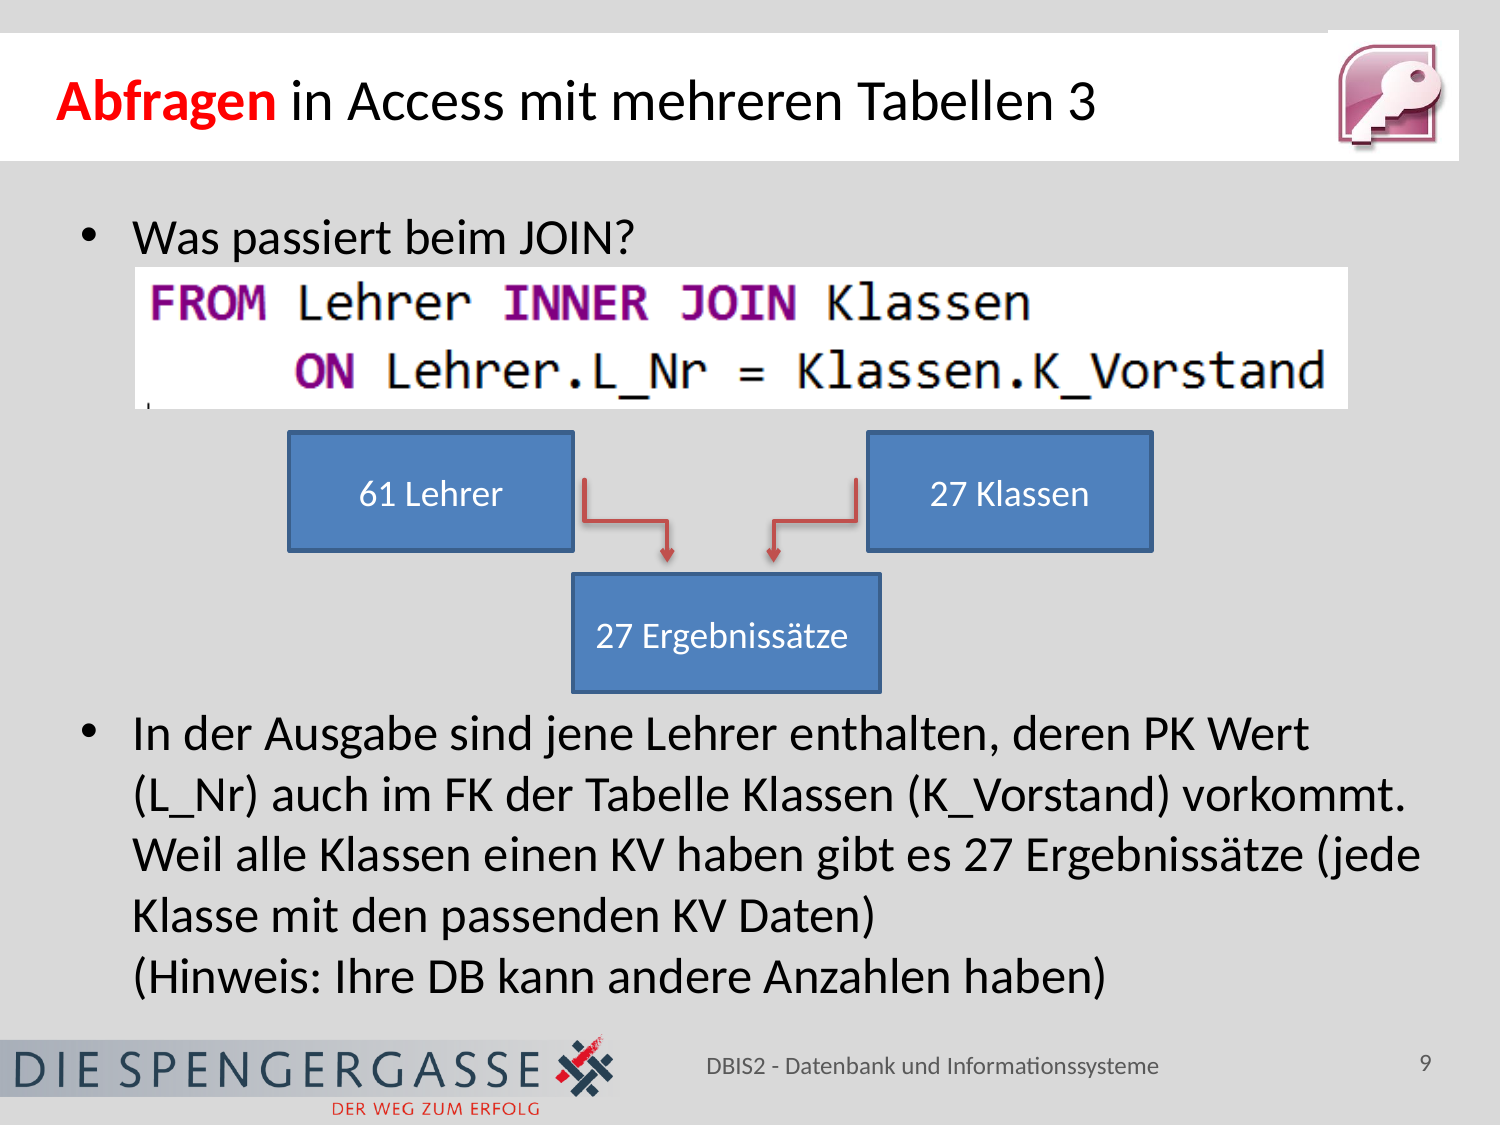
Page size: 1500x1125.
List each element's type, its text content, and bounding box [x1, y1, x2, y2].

text_box 61 Lehrer [287, 430, 575, 553]
picture [0, 1034, 621, 1119]
picture [135, 266, 1348, 410]
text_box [584, 479, 668, 563]
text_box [773, 479, 857, 563]
slide_number 9 [1358, 1031, 1447, 1092]
picture [1328, 30, 1459, 162]
title Abfragen in Access mit mehreren Tabellen 3 [0, 33, 1324, 161]
footer DBIS2 - Datenbank und Informationssysteme [655, 1035, 1176, 1095]
list Was passiert beim JOIN? In der Ausgabe sind jene Lehrer enthalten, deren PK Wert (L_Nr) auch im FK der Tabelle Klassen (K_Vorstand) vorkommt. Weil alle Klassen einen KV haben gibt es 27 Ergebnissätze (jede Klasse mit den passenden KV Daten) (Hinweis: Ihre DB kann andere Anzahlen haben) [64, 196, 1447, 1012]
text_box 27 Ergebnissätze [571, 572, 882, 694]
text_box 27 Klassen [866, 430, 1154, 553]
